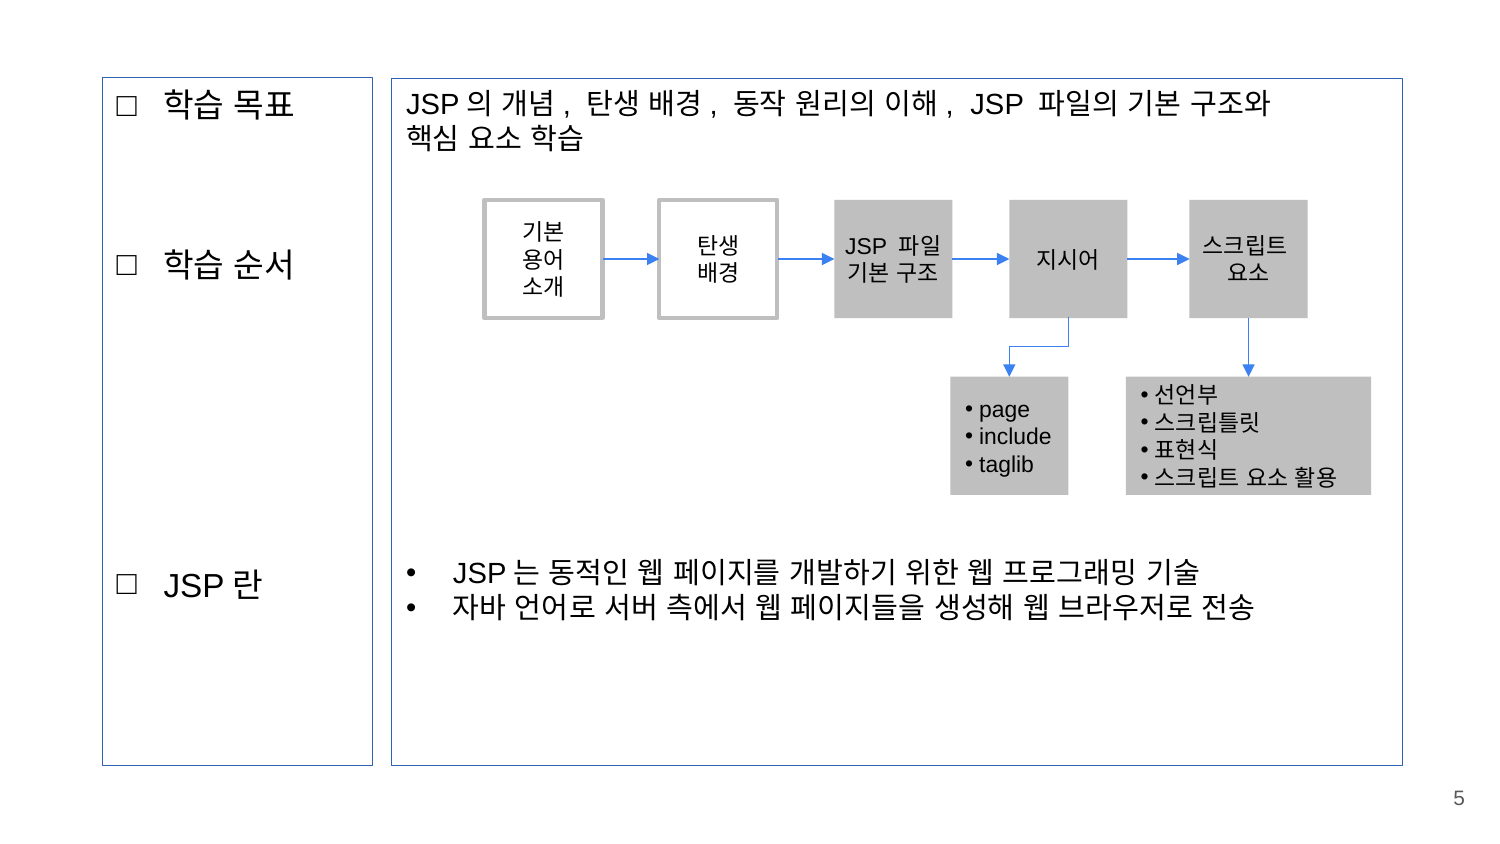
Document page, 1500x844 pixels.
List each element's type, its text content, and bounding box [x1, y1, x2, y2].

slide_number 5 [1389, 764, 1480, 830]
text_box JSP의 개념, 탄생 배경, 동작 원리의 이해, JSP 파일의 기본 구조와 핵심 요소 학습 JSP는 동적인 웹 페이지를 개발하기 위한 웹 프로그래밍 기술 자바 언어로 서버 측에서 웹 페이지들을 생성해 웹 브라우저로 전송 [389, 76, 1405, 768]
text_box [484, 199, 1372, 496]
text_box 학습 목표 학습 순서 JSP란 [100, 75, 375, 767]
